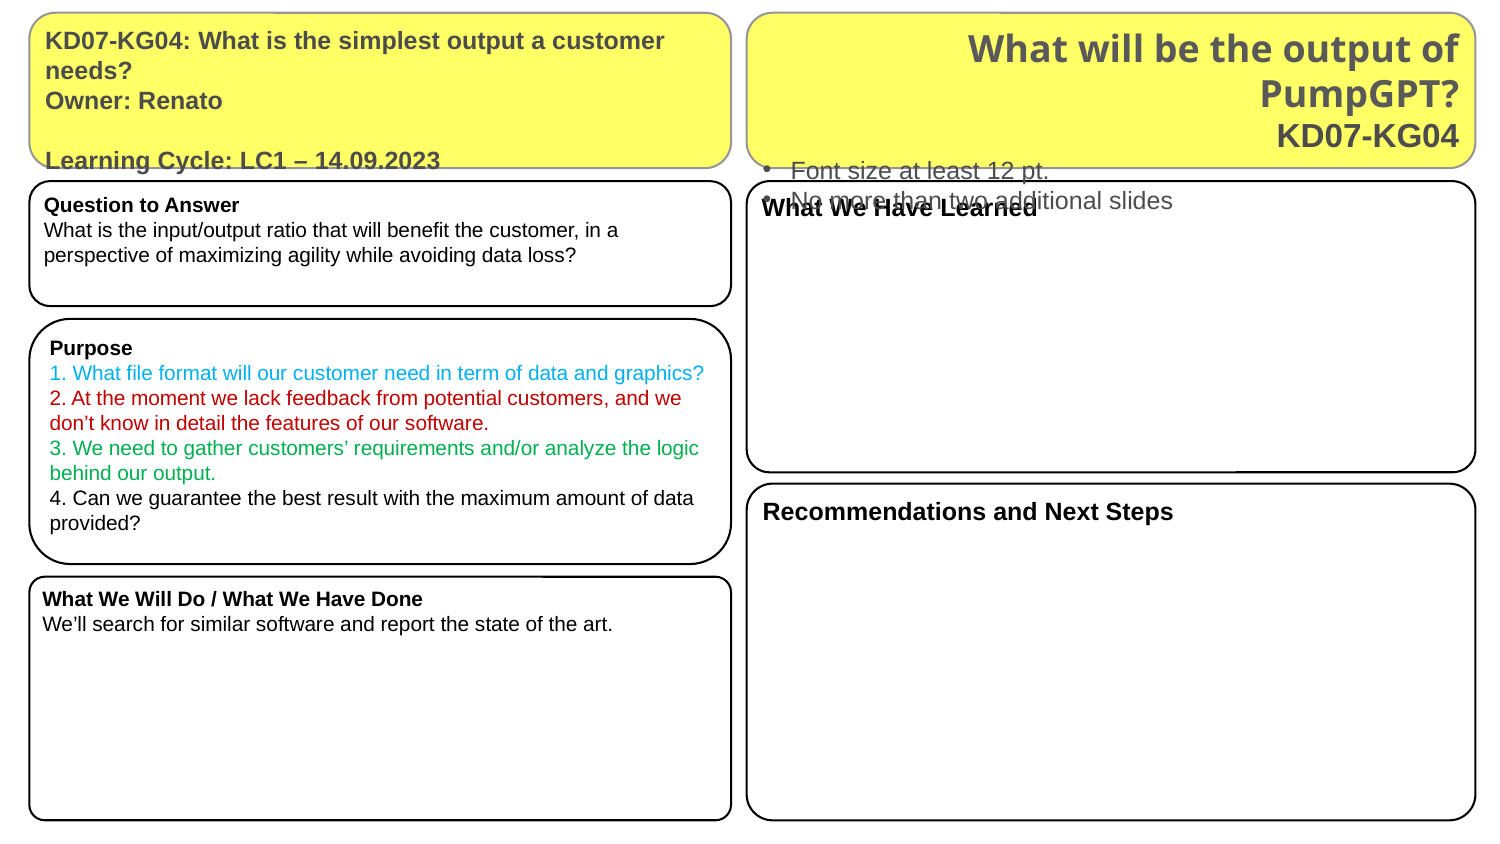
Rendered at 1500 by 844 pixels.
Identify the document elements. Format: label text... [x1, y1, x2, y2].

text_box Purpose 1. What file format will our customer need in term of data and graphics? 2. At the moment we lack feedback from potential customers, and we don’t know in detail the features of our software. 3. We need to gather customers’ requirements and/or analyze the logic behind our output. 4. Can we guarantee the best result with the maximum amount of data provided? [28, 317, 733, 566]
text_box What will be the output of PumpGPT? KD07-KG04 Font size at least 12 pt. No more than two additional slides [745, 11, 1477, 170]
text_box Recommendations and Next Steps [745, 482, 1477, 822]
text_box KD07-KG04: What is the simplest output a customer needs? Owner: Renato Learning Cycle: LC1 – 14.09.2023 [28, 11, 733, 170]
text_box Question to Answer What is the input/output ratio that will benefit the customer, in a perspective of maximizing agility while avoiding data loss? [28, 180, 733, 308]
text_box What We Have Learned [745, 180, 1477, 474]
text_box What We Will Do / What We Have Done We’ll search for similar software and report the state of the art. [28, 575, 733, 822]
